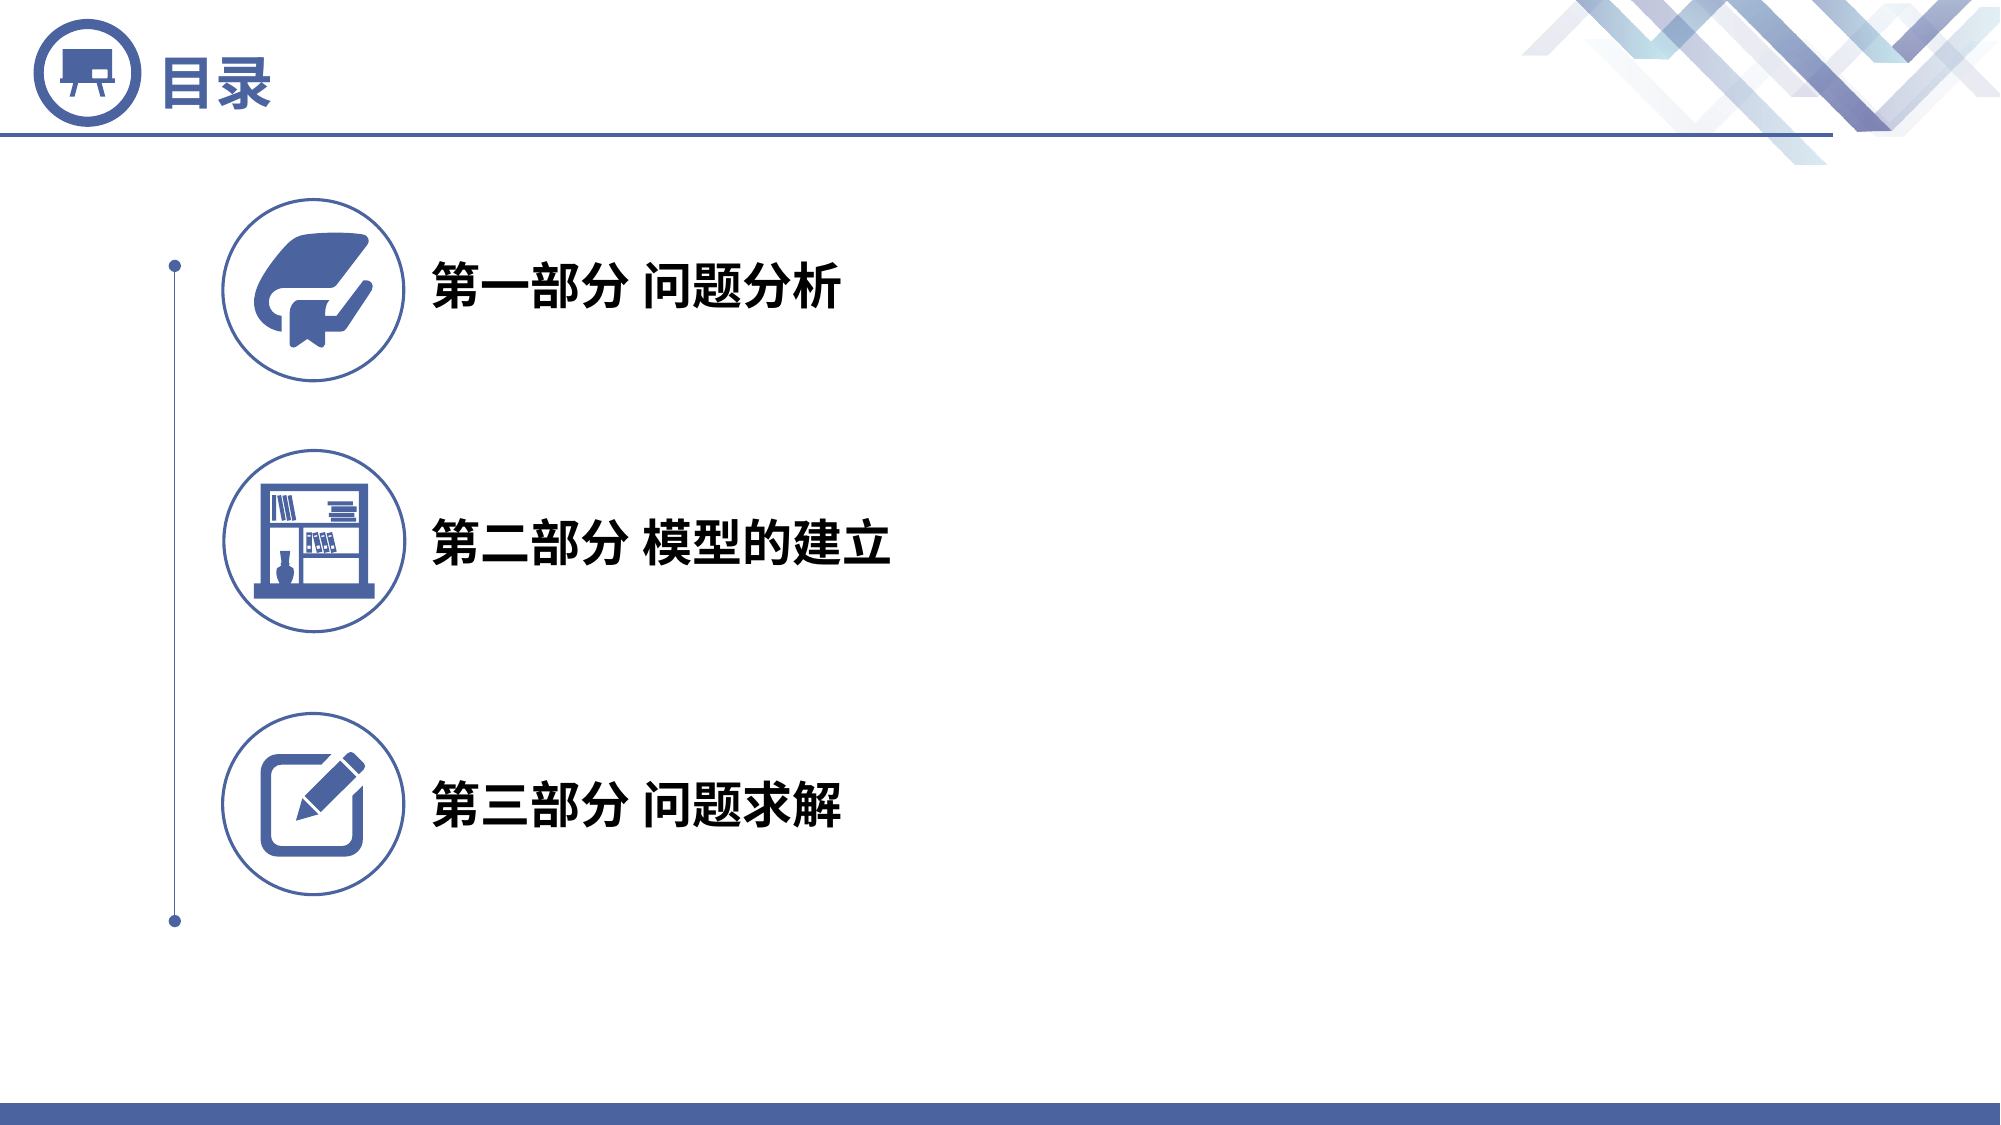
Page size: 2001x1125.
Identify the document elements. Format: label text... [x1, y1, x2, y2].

text_box [0, 1102, 2000, 1125]
text_box [253, 483, 375, 599]
text_box 目录 [142, 4, 1220, 124]
text_box [254, 244, 287, 332]
text_box 第三部分 问题求解 [410, 745, 1042, 863]
text_box [260, 754, 363, 857]
picture [1412, 0, 2000, 166]
text_box [289, 334, 326, 348]
text_box [222, 449, 406, 633]
text_box [342, 751, 366, 775]
text_box 第二部分 模型的建立 [410, 483, 1042, 600]
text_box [287, 481, 391, 586]
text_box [287, 229, 391, 334]
text_box [221, 712, 405, 896]
text_box 第一部分 问题分析 [410, 225, 1042, 343]
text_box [35, 20, 140, 126]
text_box [221, 198, 405, 382]
